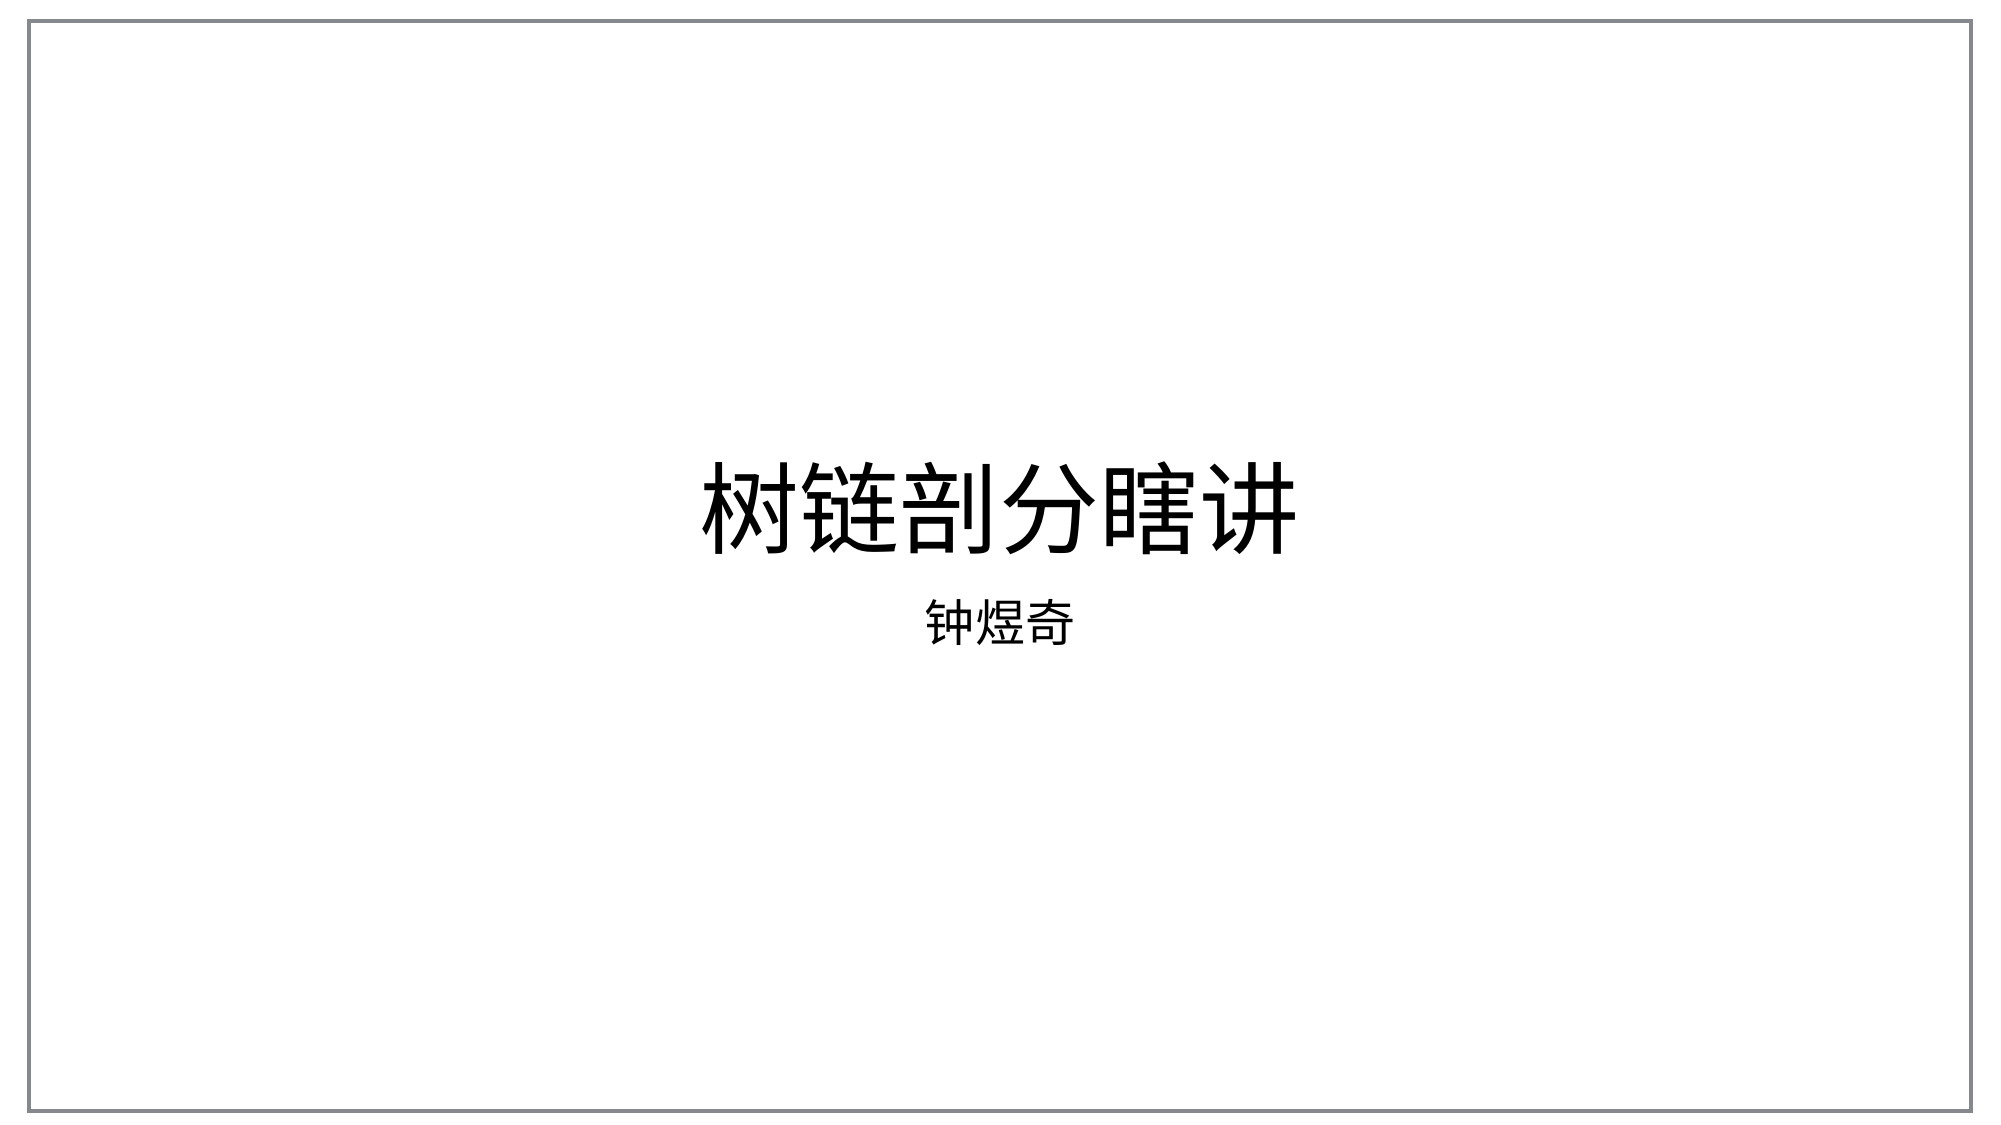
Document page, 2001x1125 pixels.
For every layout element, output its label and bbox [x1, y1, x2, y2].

text_box [29, 20, 1971, 1111]
